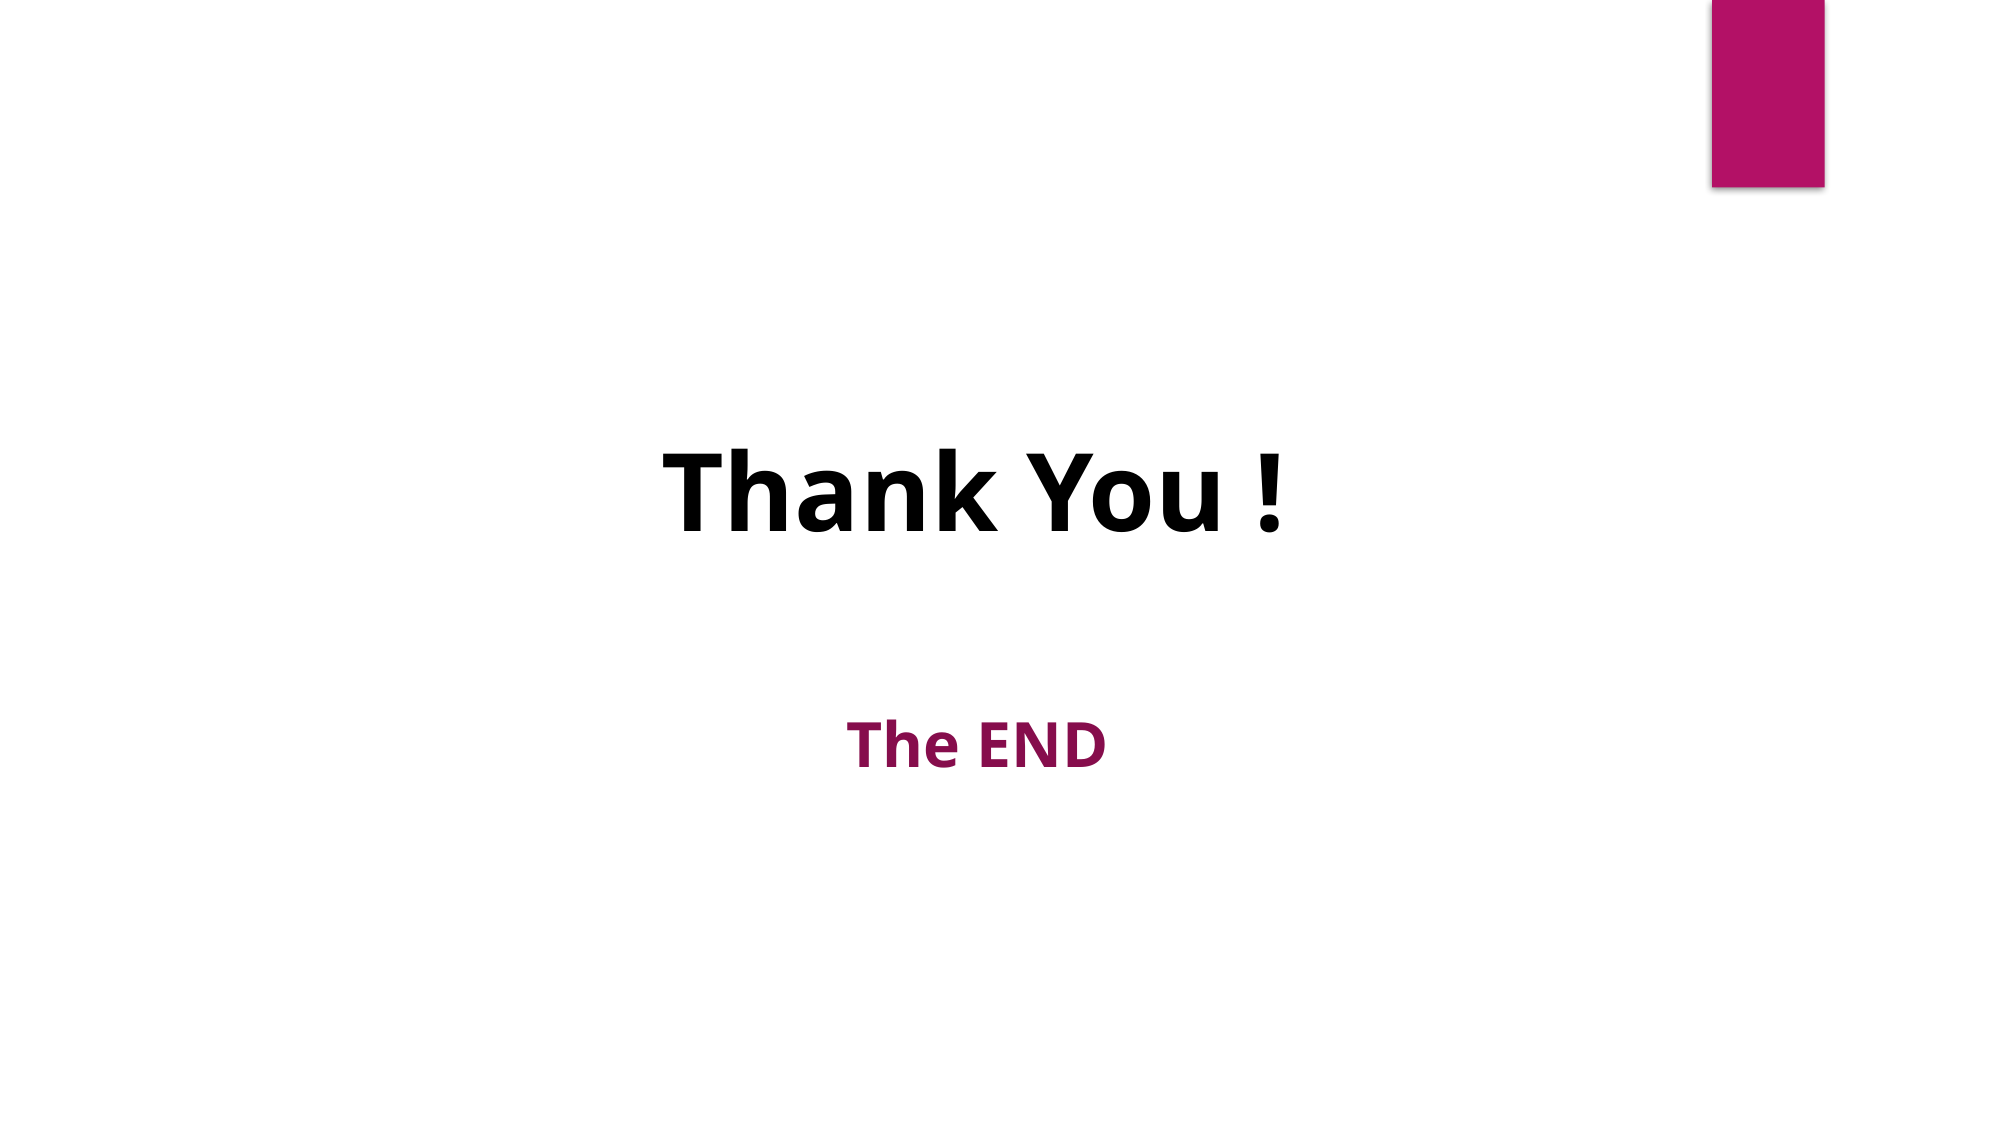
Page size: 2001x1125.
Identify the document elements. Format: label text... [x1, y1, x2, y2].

text_box Thank You ! [532, 416, 1452, 561]
text_box The END [831, 697, 1169, 788]
